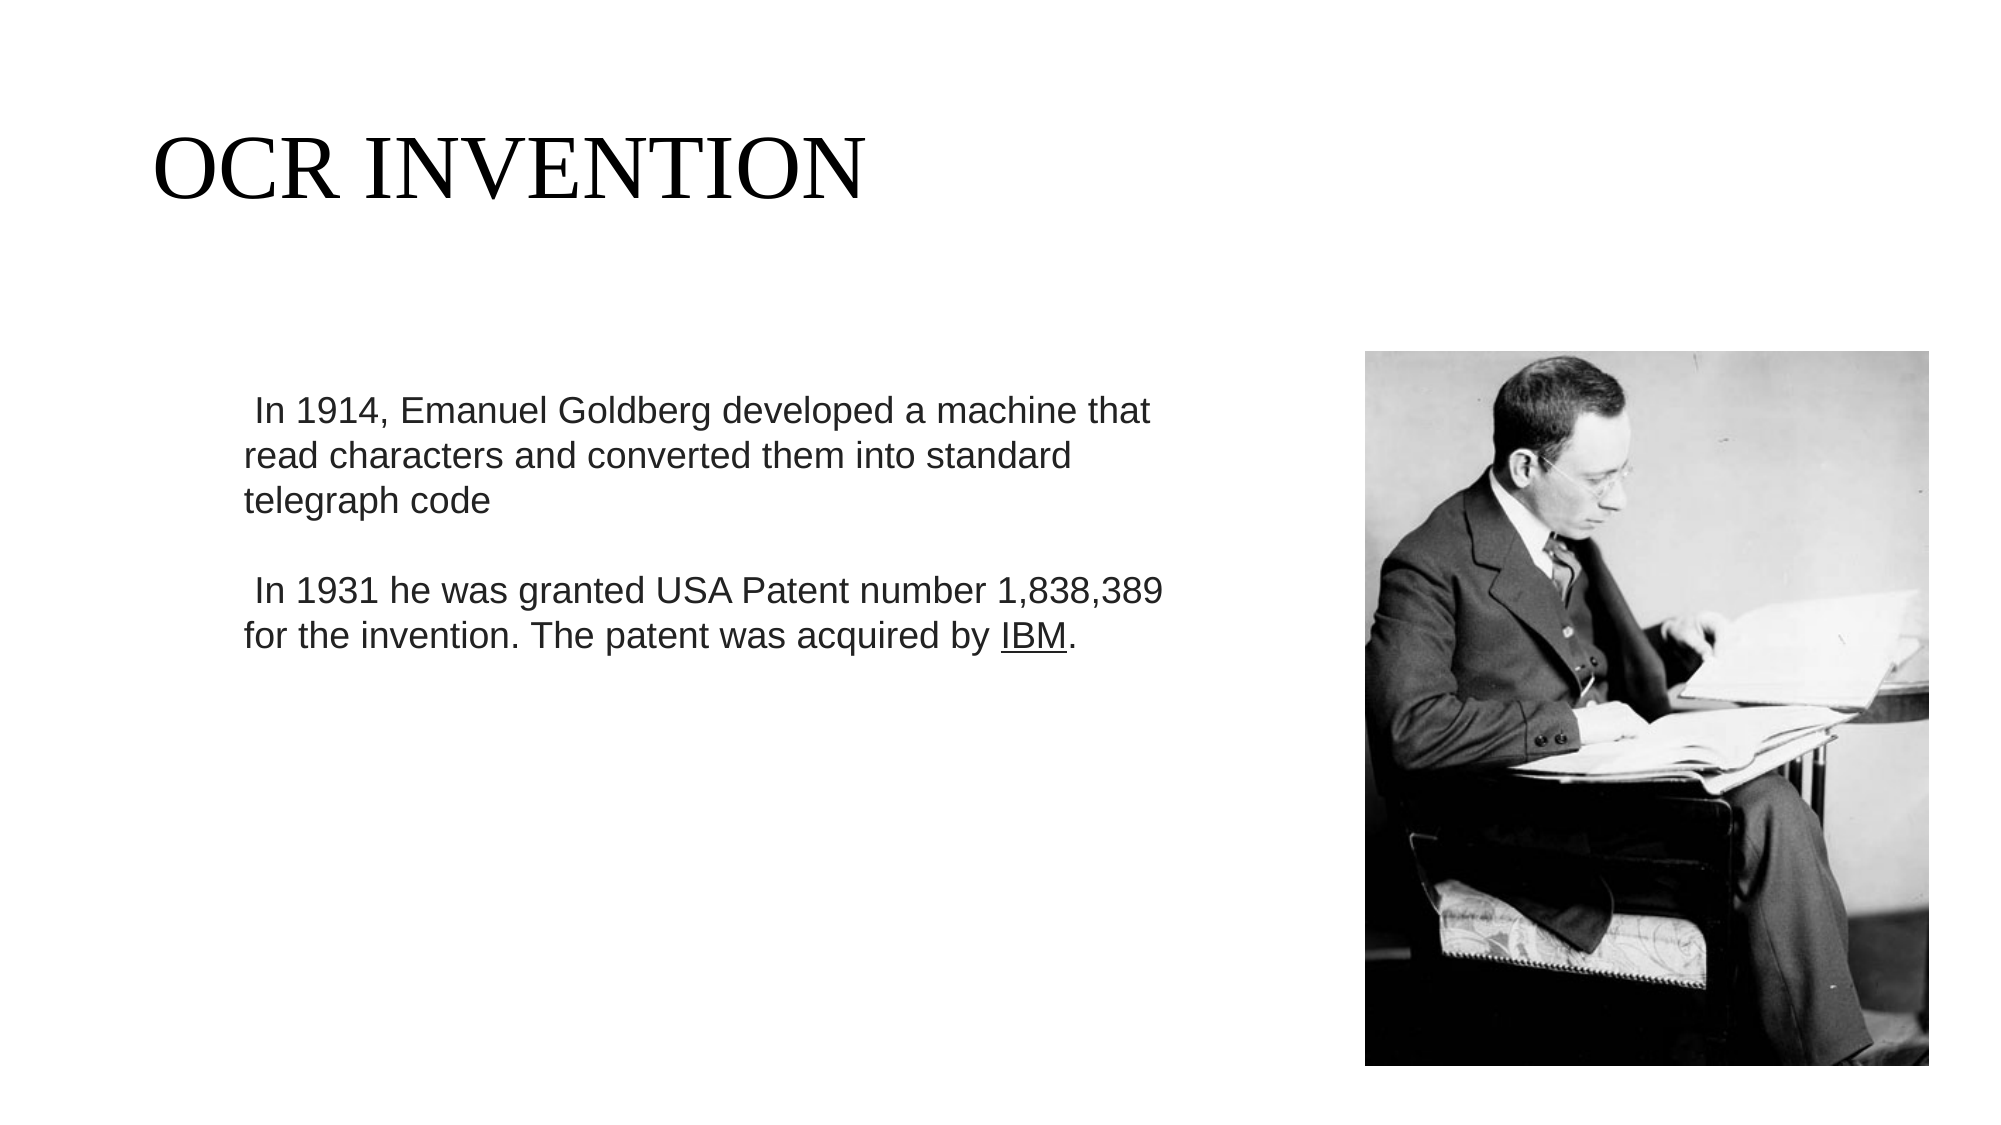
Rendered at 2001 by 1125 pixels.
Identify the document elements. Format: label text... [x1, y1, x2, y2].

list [1365, 351, 1929, 1066]
text_box In 1914, Emanuel Goldberg developed a machine that read characters and converted them into standard telegraph code In 1931 he was granted USA Patent number 1,838,389 for the invention. The patent was acquired by IBM. [229, 378, 1230, 664]
title OCR INVENTION [137, 59, 1863, 278]
